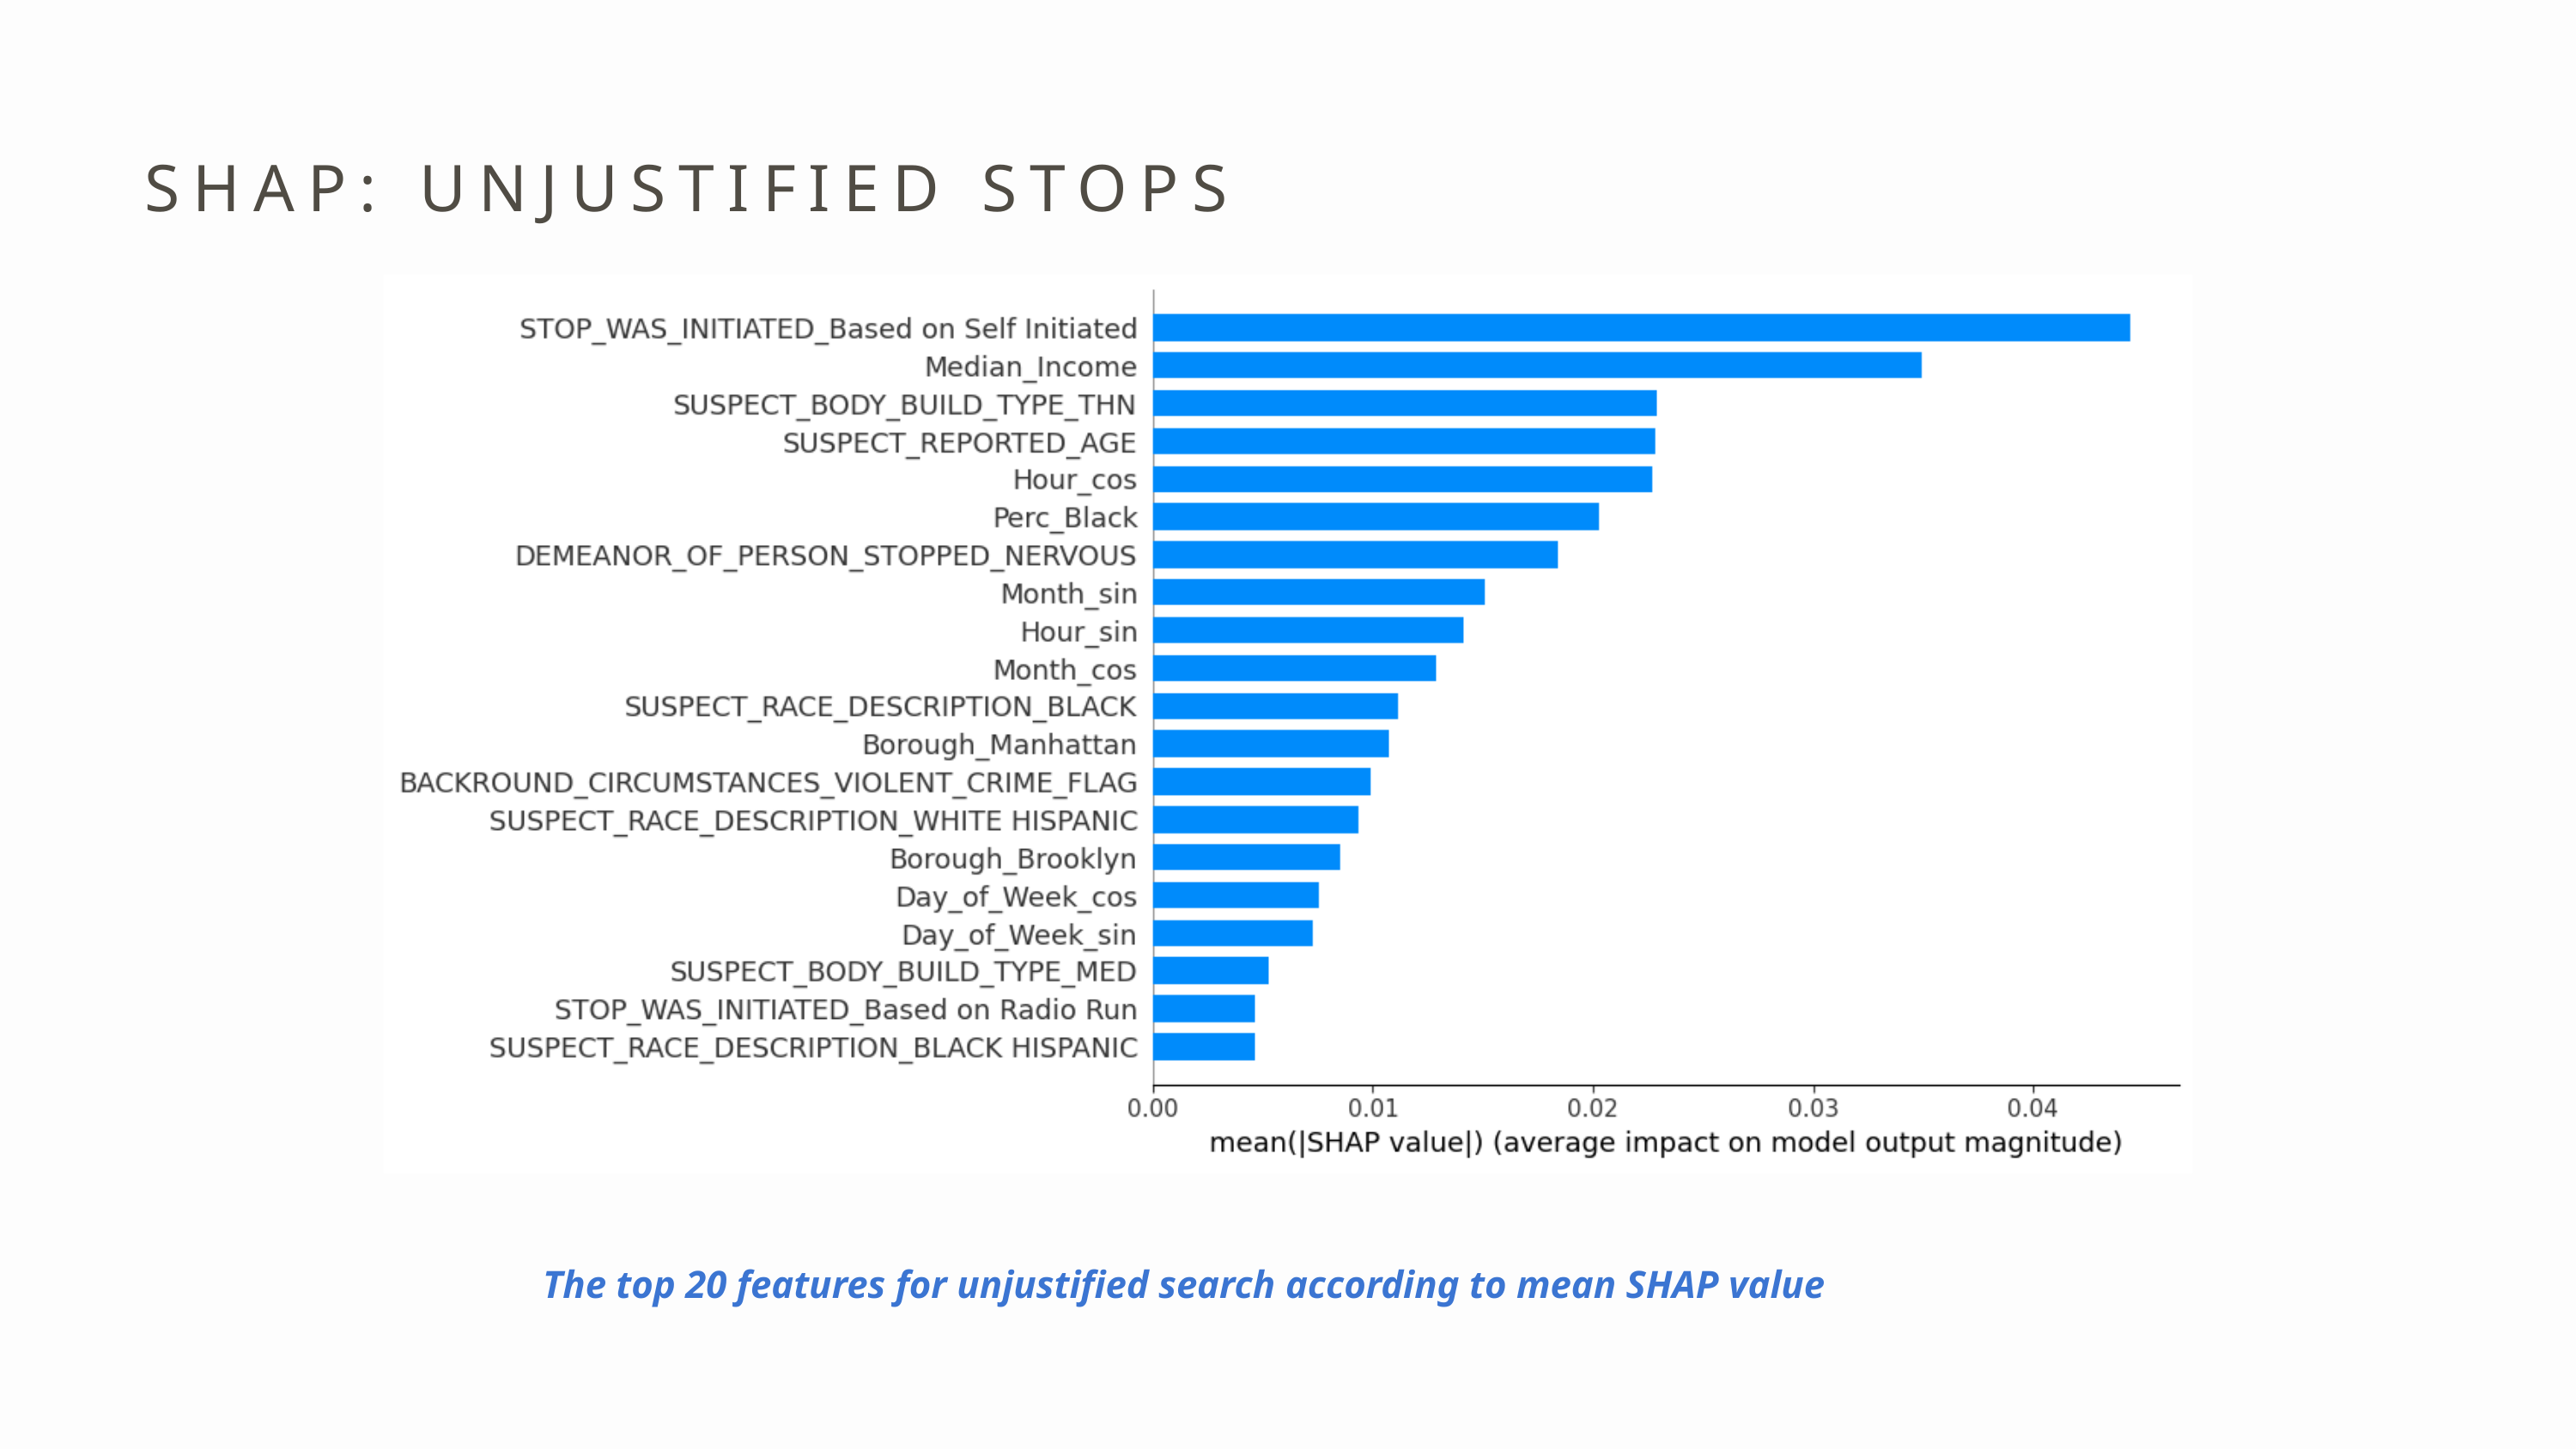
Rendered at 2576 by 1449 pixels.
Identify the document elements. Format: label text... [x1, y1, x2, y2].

text_box SHAP: UNJUSTIFIED STOPS [144, 134, 2350, 225]
text_box The top 20 features for unjustified search according to mean SHAP value [543, 1253, 2033, 1307]
text_box [383, 275, 2193, 1173]
